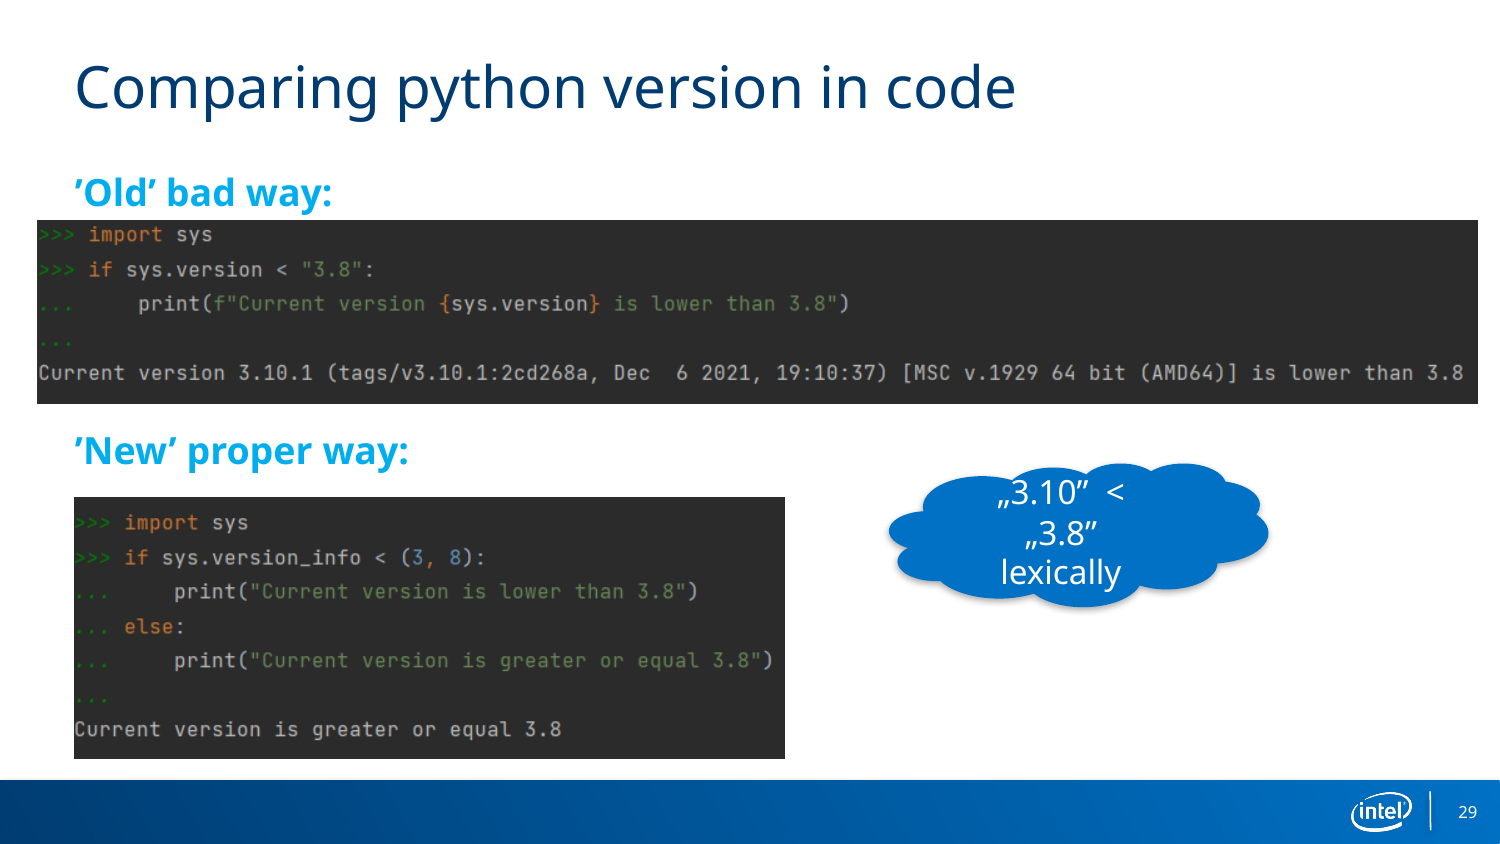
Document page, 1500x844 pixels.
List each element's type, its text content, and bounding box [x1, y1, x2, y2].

list ’Old’ bad way: ’New’ proper way: [74, 412, 1425, 732]
list ’Old’ bad way: ’New’ proper way: [74, 169, 1425, 219]
picture [36, 220, 1478, 404]
picture [74, 497, 785, 760]
slide_number 29 [1127, 791, 1478, 837]
text_box „3.10” < „3.8” lexically [888, 462, 1270, 608]
title Comparing python version in code [74, 50, 1425, 169]
